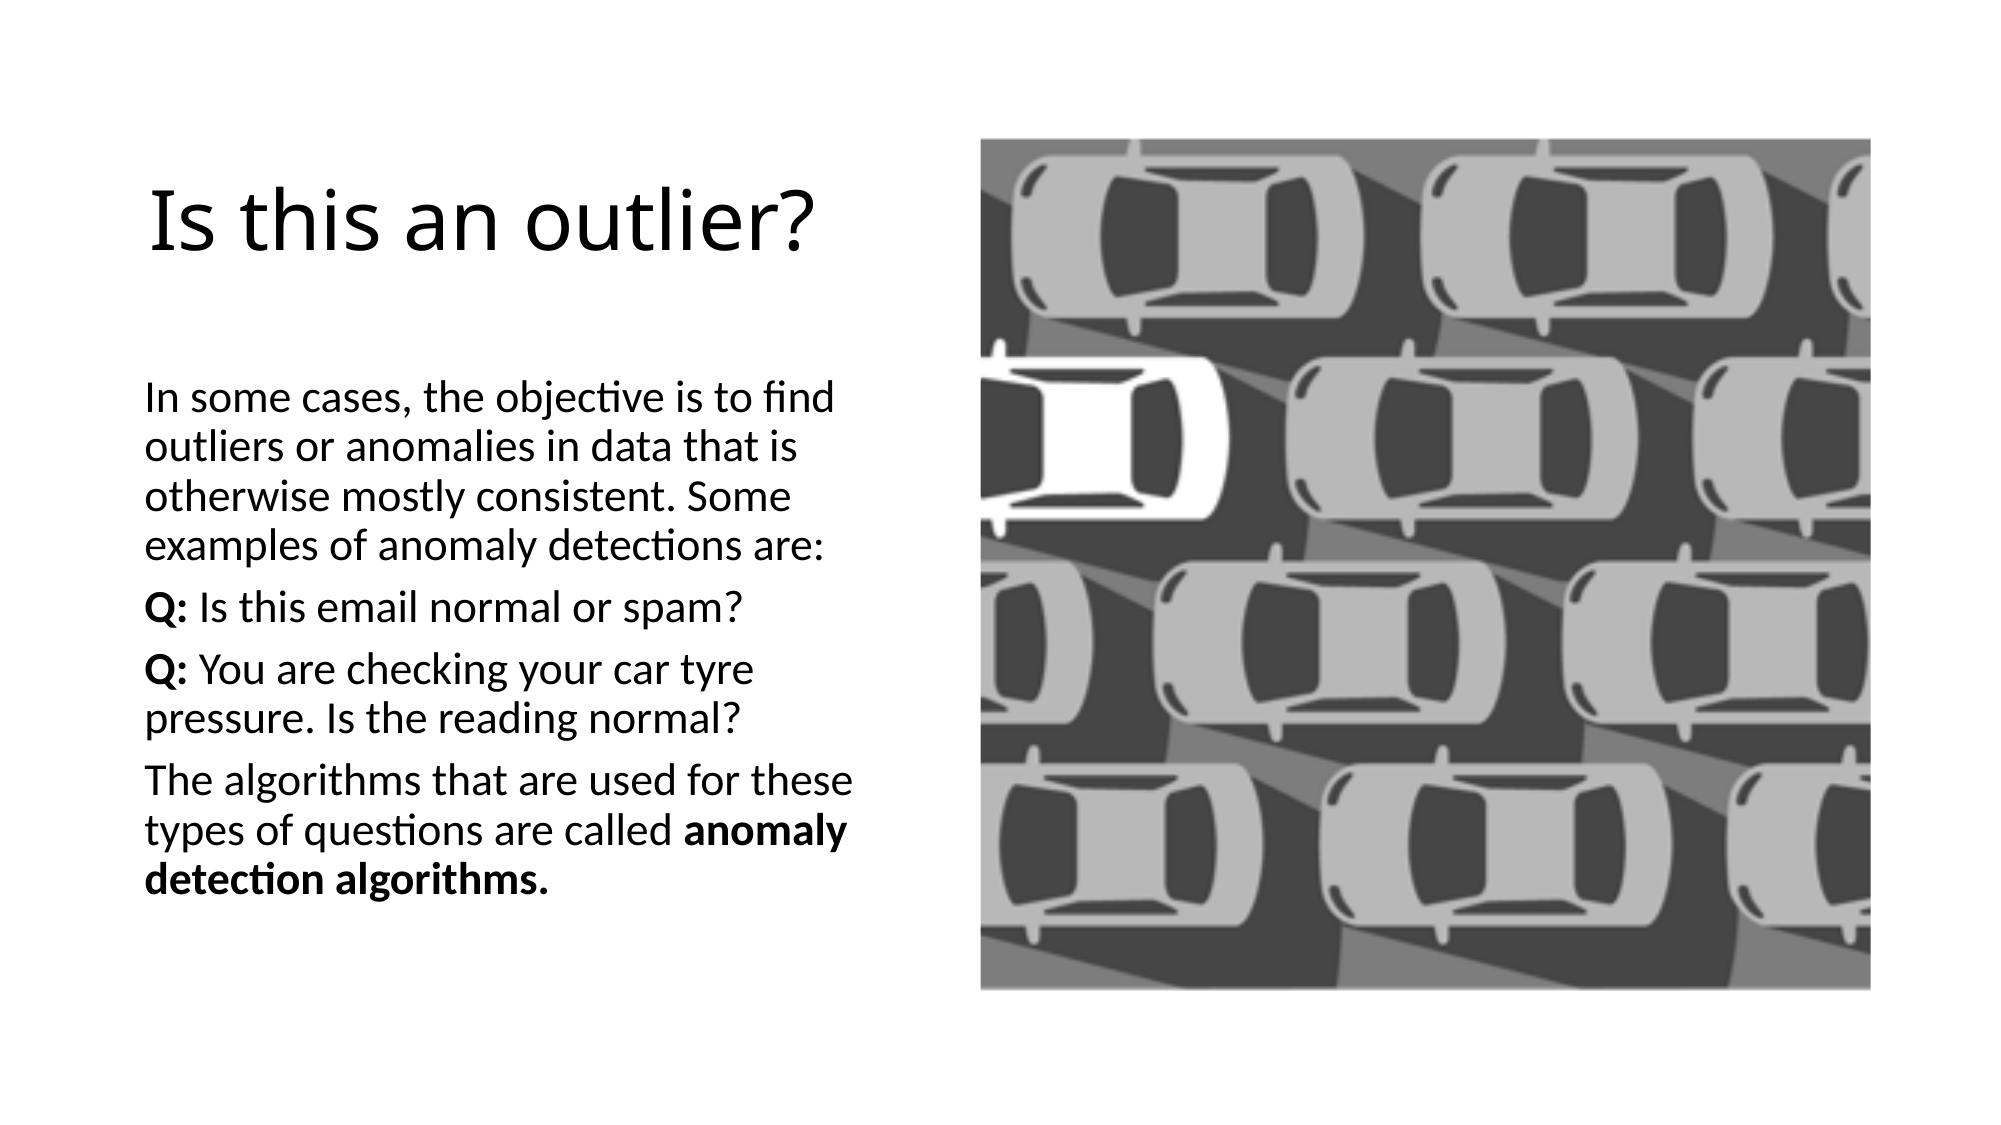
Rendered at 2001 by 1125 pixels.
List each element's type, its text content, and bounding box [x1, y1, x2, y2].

title Is this an outlier? [96, 131, 846, 317]
picture [980, 131, 1871, 994]
text_box In some cases, the objective is to find outliers or anomalies in data that is otherwise mostly consistent. Some examples of anomaly detections are: Q: Is this email normal or spam? Q: You are checking your car tyre pressure. Is the reading normal? The algorithms that are used for these types of questions are called anomaly detection algorithms. [129, 340, 878, 994]
